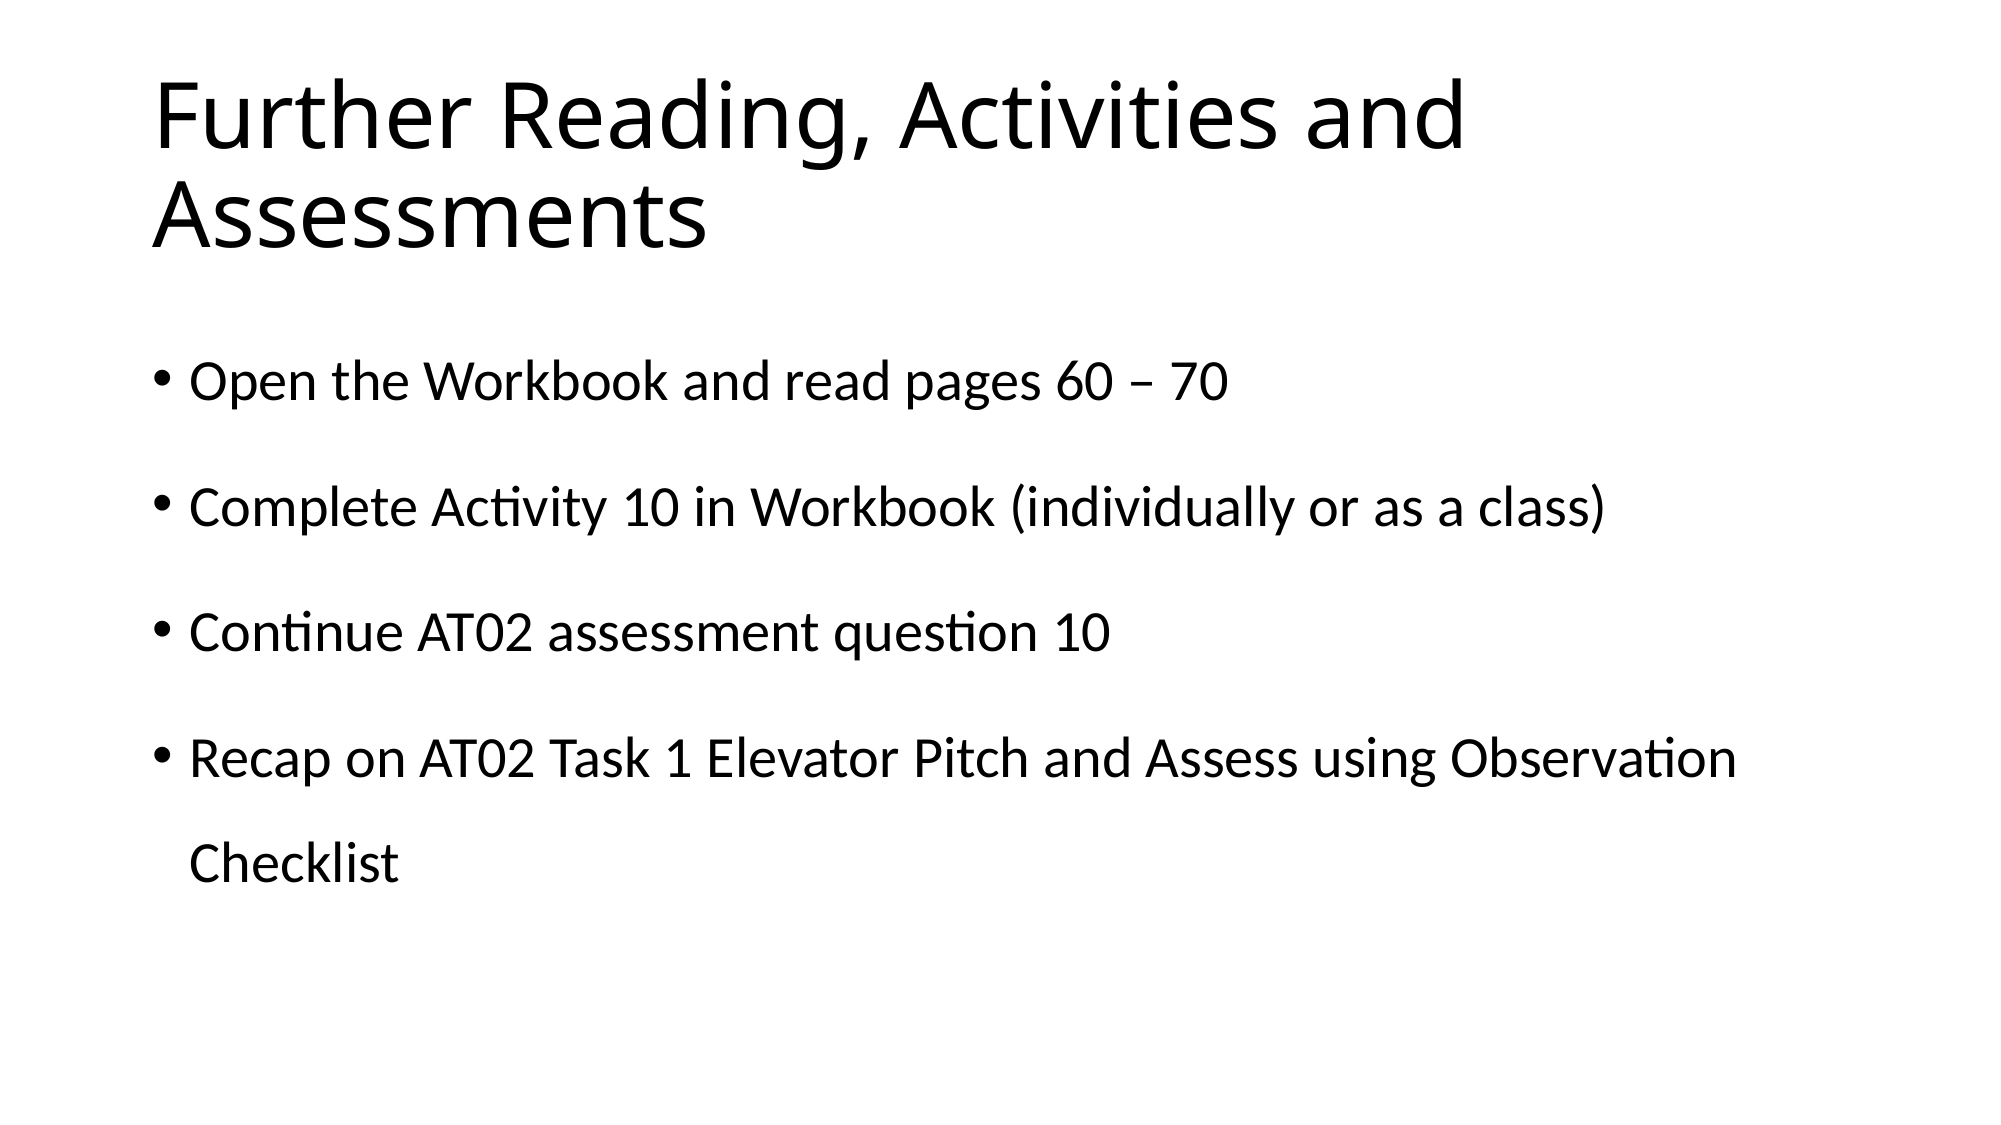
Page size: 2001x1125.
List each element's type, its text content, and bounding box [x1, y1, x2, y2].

title Further Reading, Activities and Assessments [137, 59, 1863, 278]
list Open the Workbook and read pages 60 – 70 Complete Activity 10 in Workbook (individually or as a class) Continue AT02 assessment question 10 Recap on AT02 Task 1 Elevator Pitch and Assess using Observation Checklist [137, 299, 1863, 1014]
